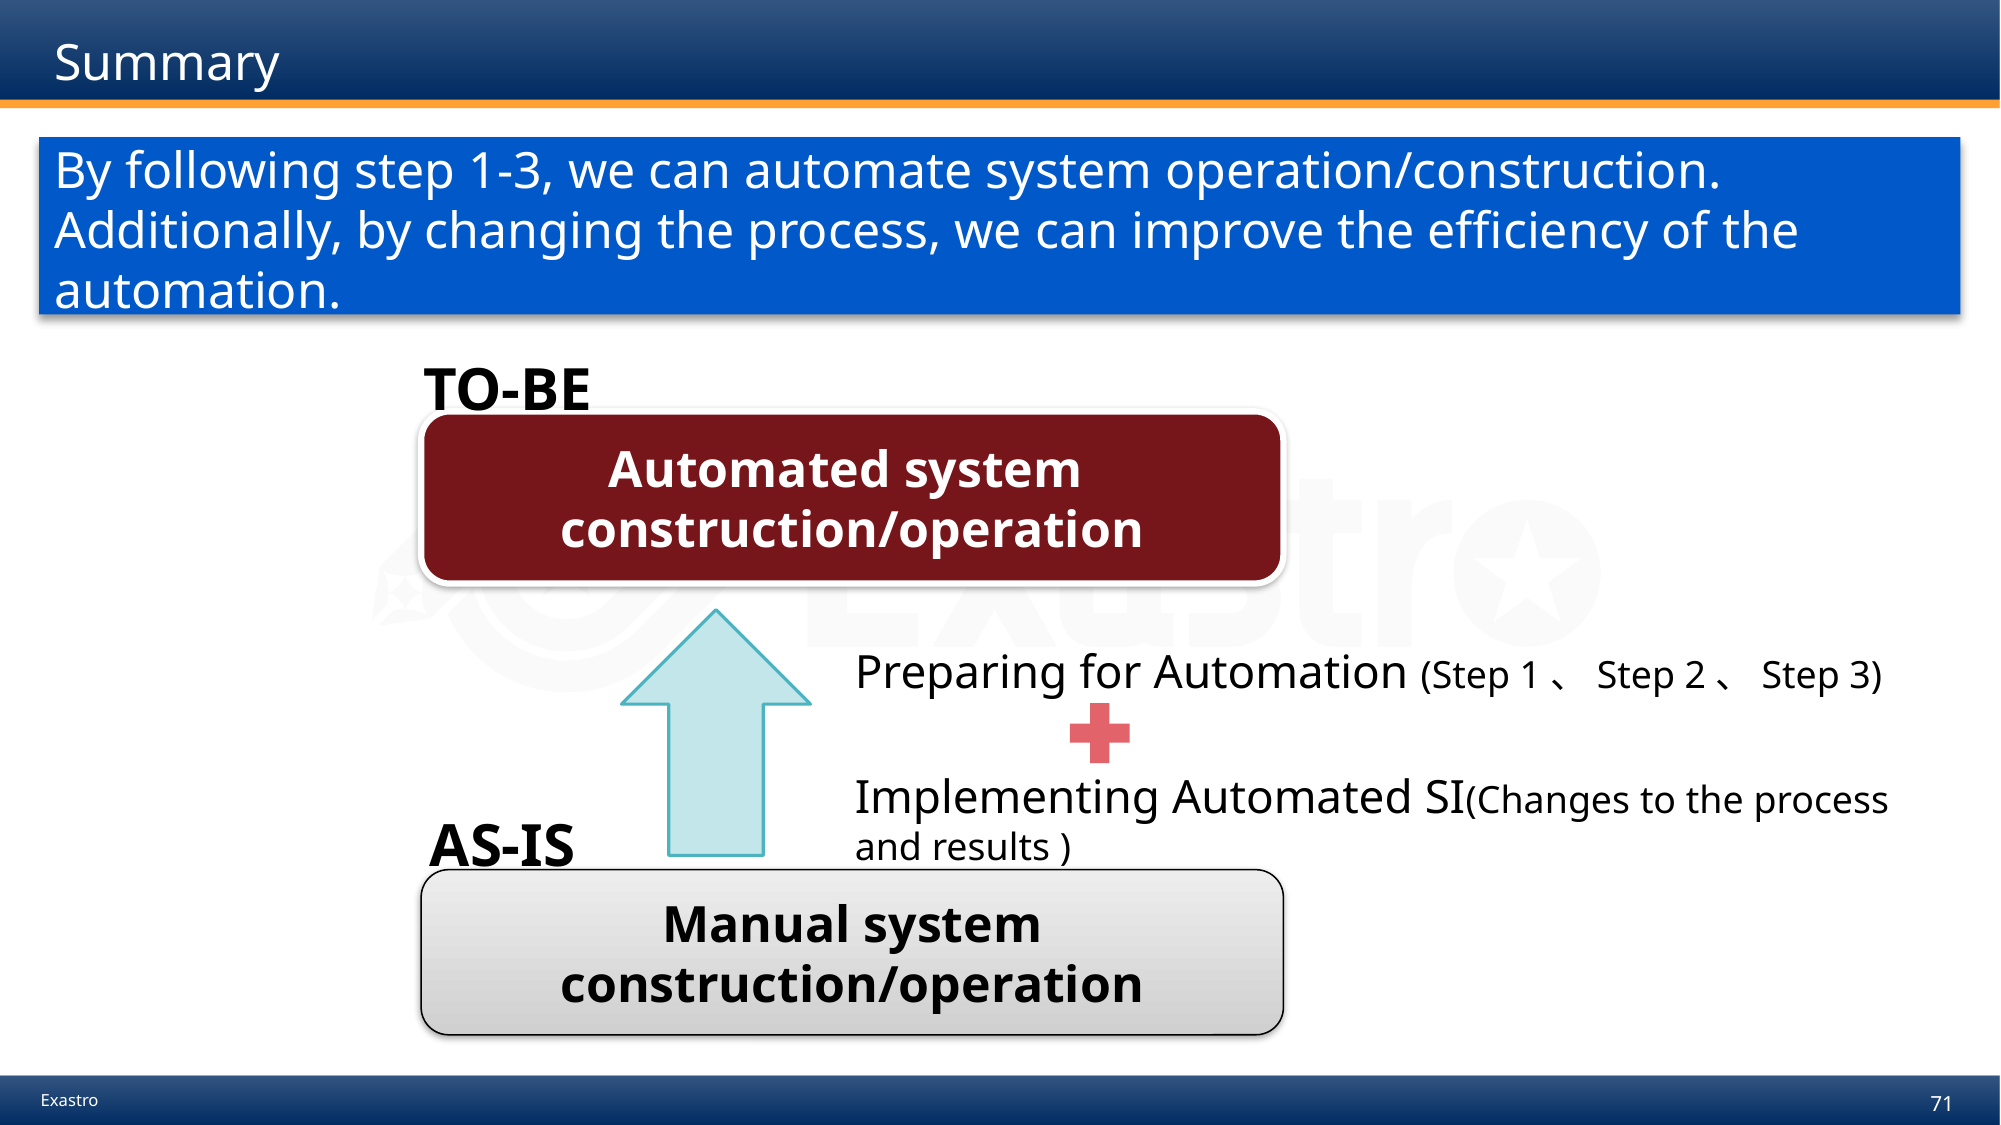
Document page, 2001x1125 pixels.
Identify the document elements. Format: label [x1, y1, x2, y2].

text_box [415, 635, 1922, 1036]
picture [0, 0, 2000, 1125]
title [39, 18, 1961, 96]
list [39, 137, 1961, 315]
text_box [621, 609, 811, 856]
text_box [408, 344, 1287, 587]
